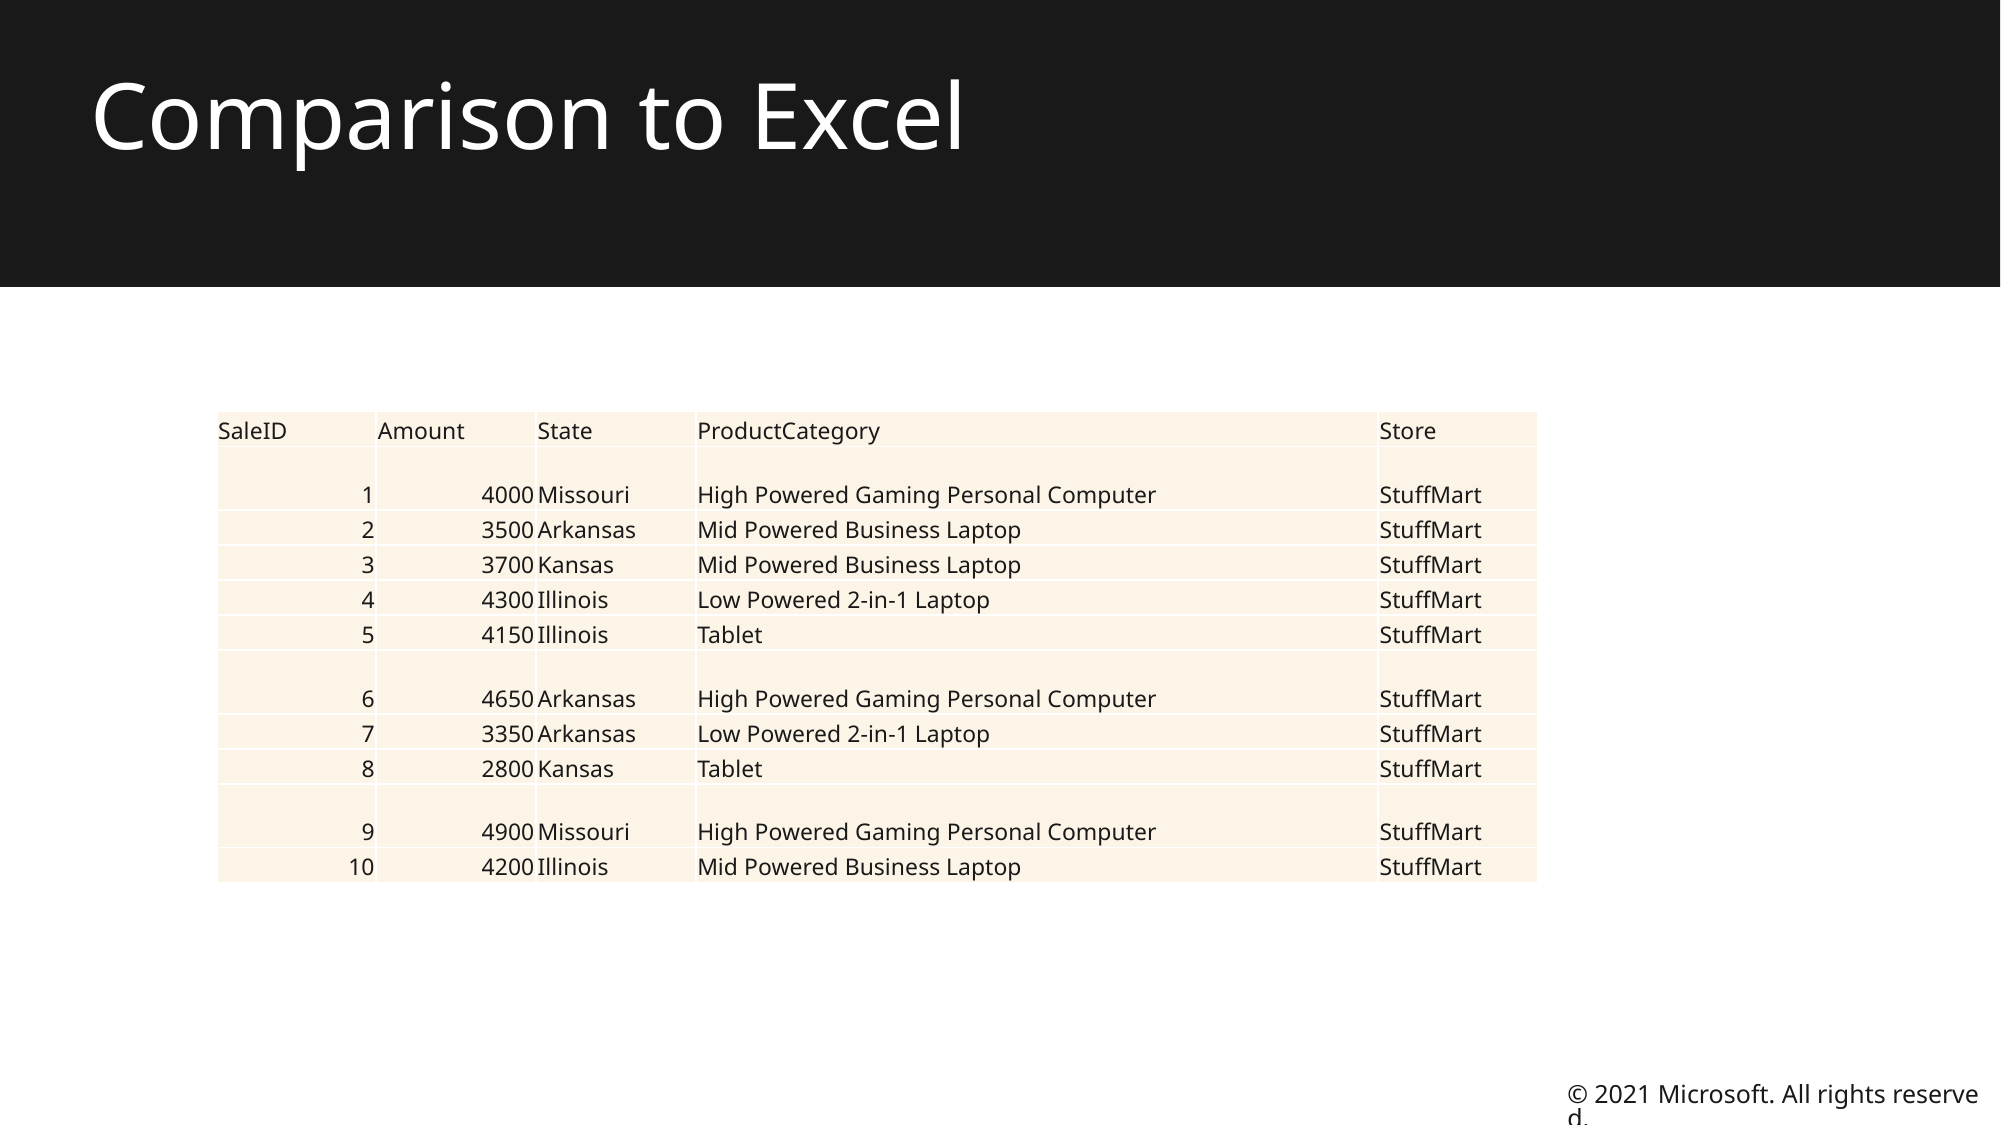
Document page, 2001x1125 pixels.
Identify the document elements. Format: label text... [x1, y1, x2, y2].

table_cell Low Powered 2-in-1 Laptop [697, 581, 1377, 614]
table_header Amount [377, 412, 535, 446]
table_cell 4200 [377, 848, 535, 882]
table_cell Missouri [537, 447, 695, 509]
table_cell 4150 [377, 616, 535, 649]
table_header State [537, 412, 695, 446]
table_cell Tablet [697, 750, 1377, 783]
table_cell 1 [218, 447, 375, 509]
table_cell 5 [218, 616, 375, 649]
table_cell 10 [218, 848, 375, 882]
table_cell StuffMart [1379, 581, 1537, 614]
table_cell 4650 [377, 651, 535, 713]
table_cell 4 [218, 581, 375, 614]
table_cell StuffMart [1379, 546, 1537, 579]
table_cell StuffMart [1379, 447, 1537, 509]
table_cell 4300 [377, 581, 535, 614]
table_cell 3700 [377, 546, 535, 579]
table_cell Arkansas [537, 715, 695, 748]
table_cell 9 [218, 785, 375, 847]
table_cell Mid Powered Business Laptop [697, 511, 1377, 544]
table_cell 8 [218, 750, 375, 783]
table_header SaleID [218, 412, 375, 446]
table_header ProductCategory [697, 412, 1377, 446]
table_cell 3350 [377, 715, 535, 748]
title Comparison to Excel [75, 63, 1919, 178]
table_cell 3500 [377, 511, 535, 544]
table_cell Mid Powered Business Laptop [697, 546, 1377, 579]
table_cell Illinois [537, 581, 695, 614]
table_cell StuffMart [1379, 511, 1537, 544]
table_cell StuffMart [1379, 616, 1537, 649]
table_cell StuffMart [1379, 848, 1537, 882]
table_cell 2800 [377, 750, 535, 783]
table_cell Arkansas [537, 511, 695, 544]
table_cell Mid Powered Business Laptop [697, 848, 1377, 882]
table_cell 4900 [377, 785, 535, 847]
table_cell StuffMart [1379, 785, 1537, 847]
table_cell High Powered Gaming Personal Computer [697, 785, 1377, 847]
table_cell High Powered Gaming Personal Computer [697, 447, 1377, 509]
table_cell 2 [218, 511, 375, 544]
table_cell Kansas [537, 546, 695, 579]
table_cell Kansas [537, 750, 695, 783]
table_cell Illinois [537, 848, 695, 882]
table_cell StuffMart [1379, 651, 1537, 713]
table_cell High Powered Gaming Personal Computer [697, 651, 1377, 713]
footer © 2021 Microsoft. All rights reserved. [1552, 1065, 2000, 1125]
table_cell Illinois [537, 616, 695, 649]
table_cell 6 [218, 651, 375, 713]
table_cell Tablet [697, 616, 1377, 649]
table_header Store [1379, 412, 1537, 446]
table_cell 7 [218, 715, 375, 748]
table_cell Arkansas [537, 651, 695, 713]
table_cell 4000 [377, 447, 535, 509]
table_cell StuffMart [1379, 715, 1537, 748]
table_cell StuffMart [1379, 750, 1537, 783]
table_cell Missouri [537, 785, 695, 847]
table_cell 3 [218, 546, 375, 579]
table_cell Low Powered 2-in-1 Laptop [697, 715, 1377, 748]
